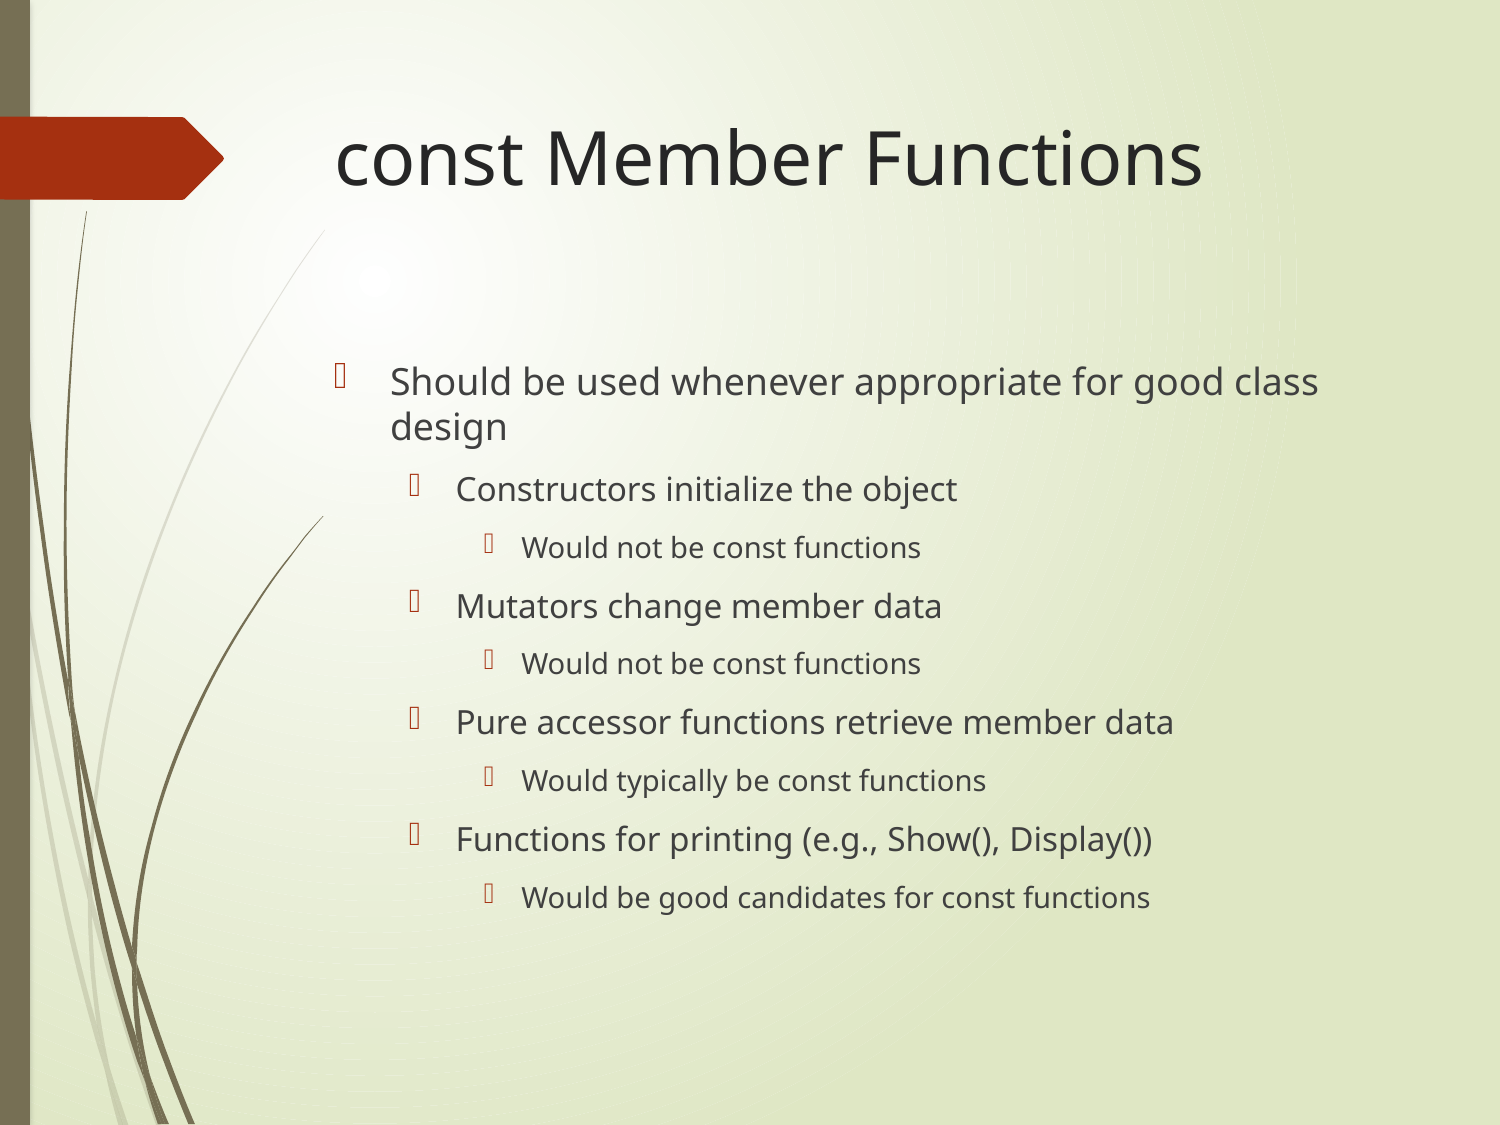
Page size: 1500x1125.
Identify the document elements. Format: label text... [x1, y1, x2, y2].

list Should be used whenever appropriate for good class design Constructors initialize the object Would not be const functions Mutators change member data Would not be const functions Pure accessor functions retrieve member data Would typically be const functions Functions for printing (e.g., Show(), Display()) Would be good candidates for const functions [318, 350, 1400, 970]
title const Member Functions [319, 102, 1400, 313]
